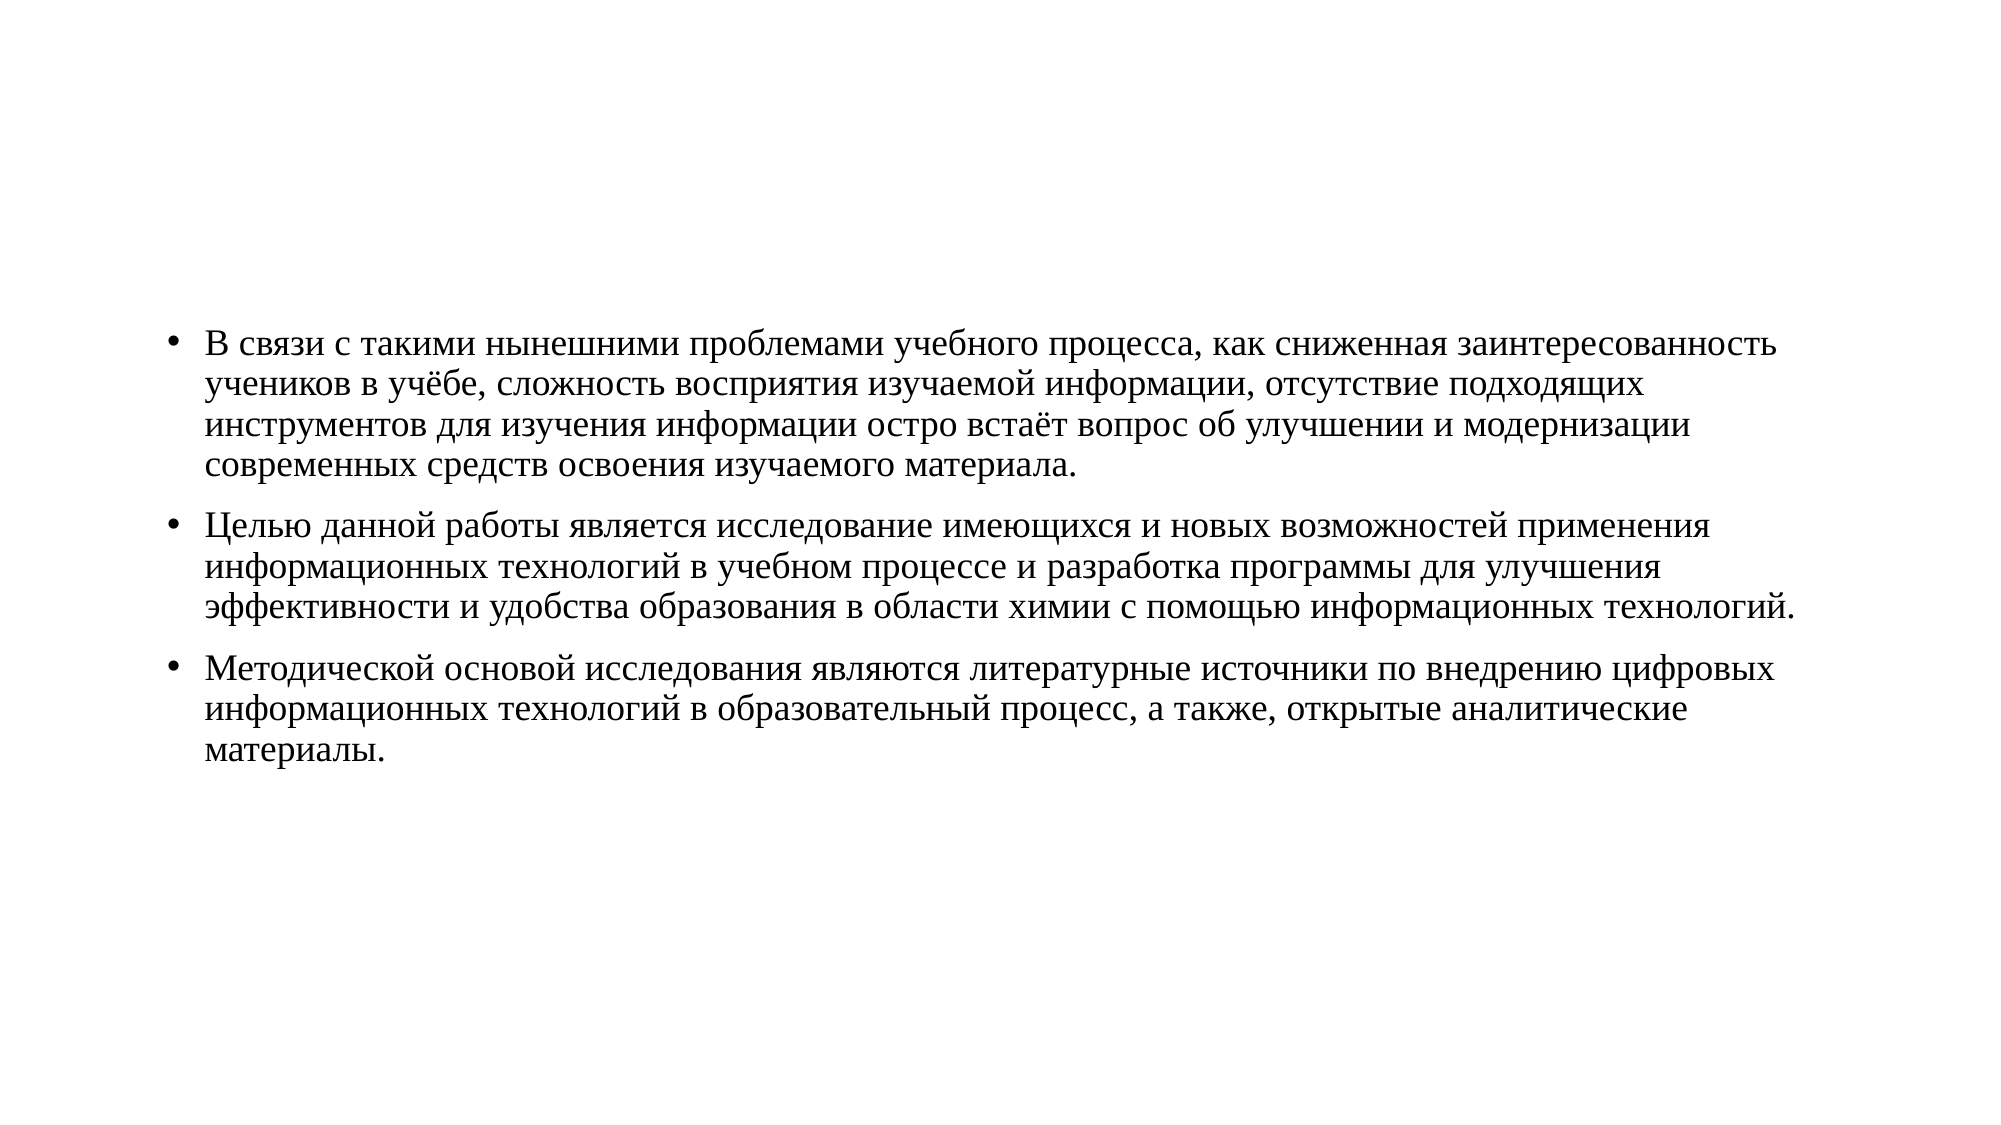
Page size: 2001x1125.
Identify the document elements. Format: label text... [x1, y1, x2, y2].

list В связи с такими нынешними проблемами учебного процесса, как сниженная заинтересованность учеников в учёбе, сложность восприятия изучаемой информации, отсутствие подходящих инструментов для изучения информации остро встаёт вопрос об улучшении и модернизации современных средств освоения изучаемого материала. Целью данной работы является исследование имеющихся и новых возможностей применения информационных технологий в учебном процессе и разработка программы для улучшения эффективности и удобства образования в области химии с помощью информационных технологий. Методической основой исследования являются литературные источники по внедрению цифровых информационных технологий в образовательный процесс, а также, открытые аналитические материалы. [152, 315, 1878, 1030]
